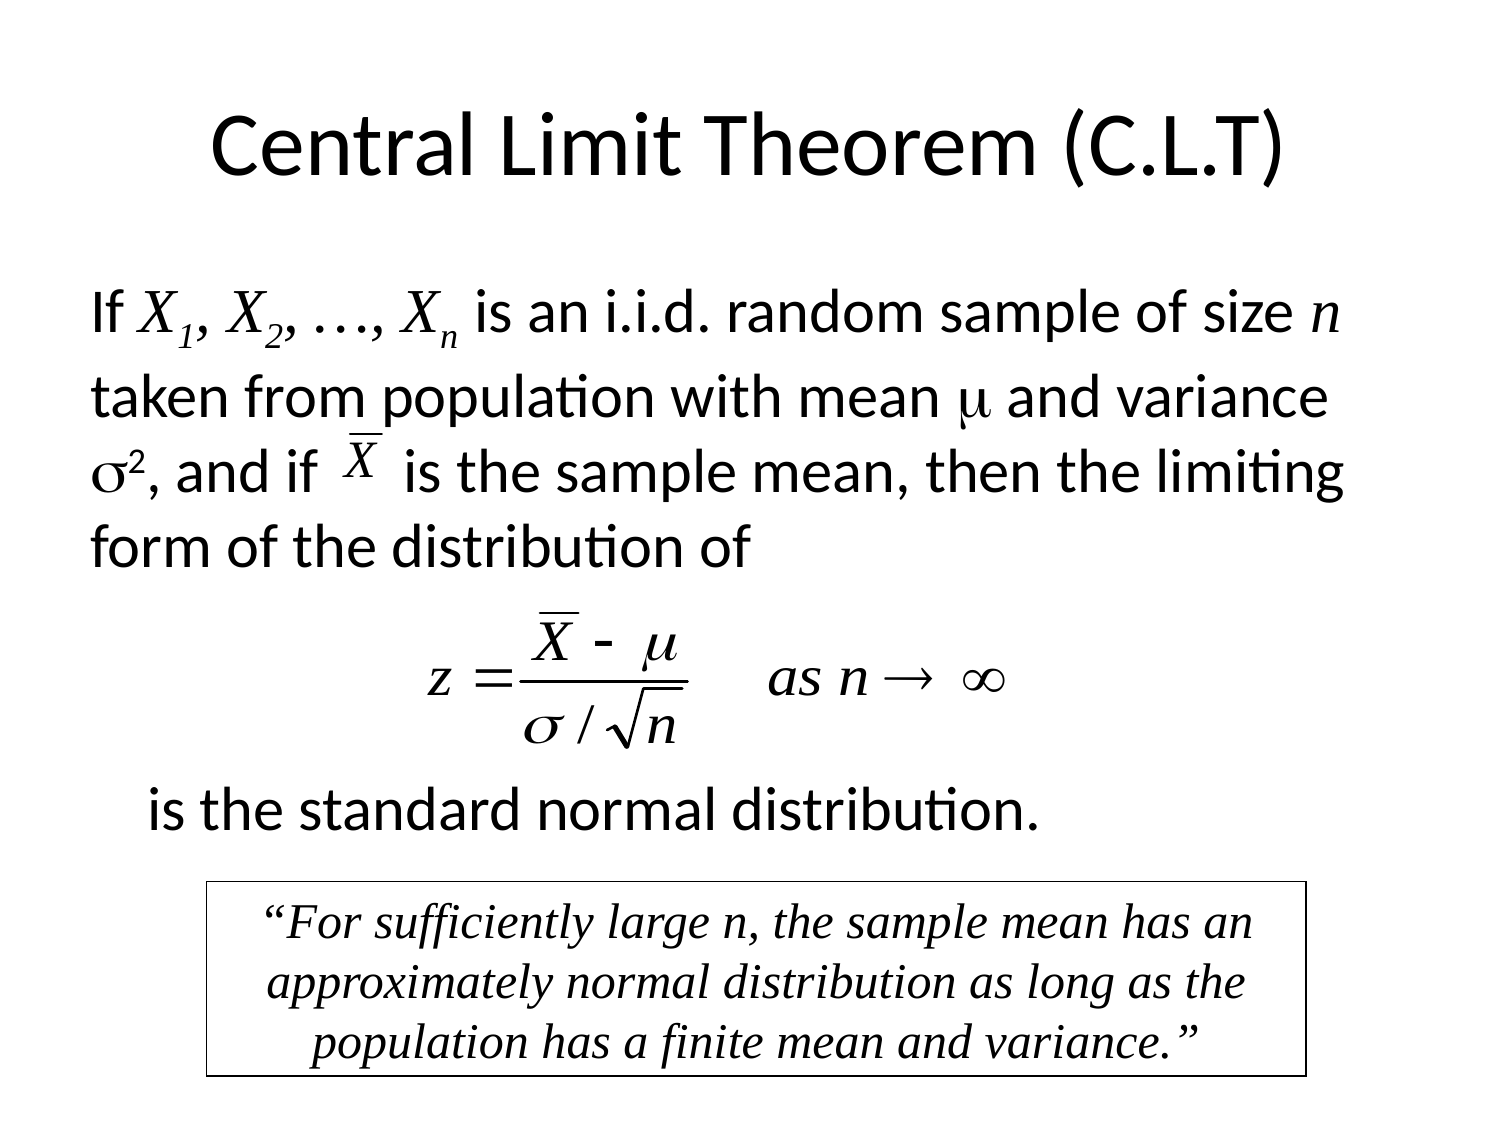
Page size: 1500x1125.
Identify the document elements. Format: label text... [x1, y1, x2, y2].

list If X1, X2, …, Xn is an i.i.d. random sample of size n taken from population with mean m and variance s2, and if is the sample mean, then the limiting form of the distribution of is the standard normal distribution. [75, 262, 1377, 1005]
title Central Limit Theorem (C.L.T) [75, 45, 1425, 233]
text_box “For sufficiently large n, the sample mean has an approximately normal distribution as long as the population has a finite mean and variance.” [206, 881, 1307, 1077]
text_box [415, 599, 1017, 763]
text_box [332, 420, 394, 487]
